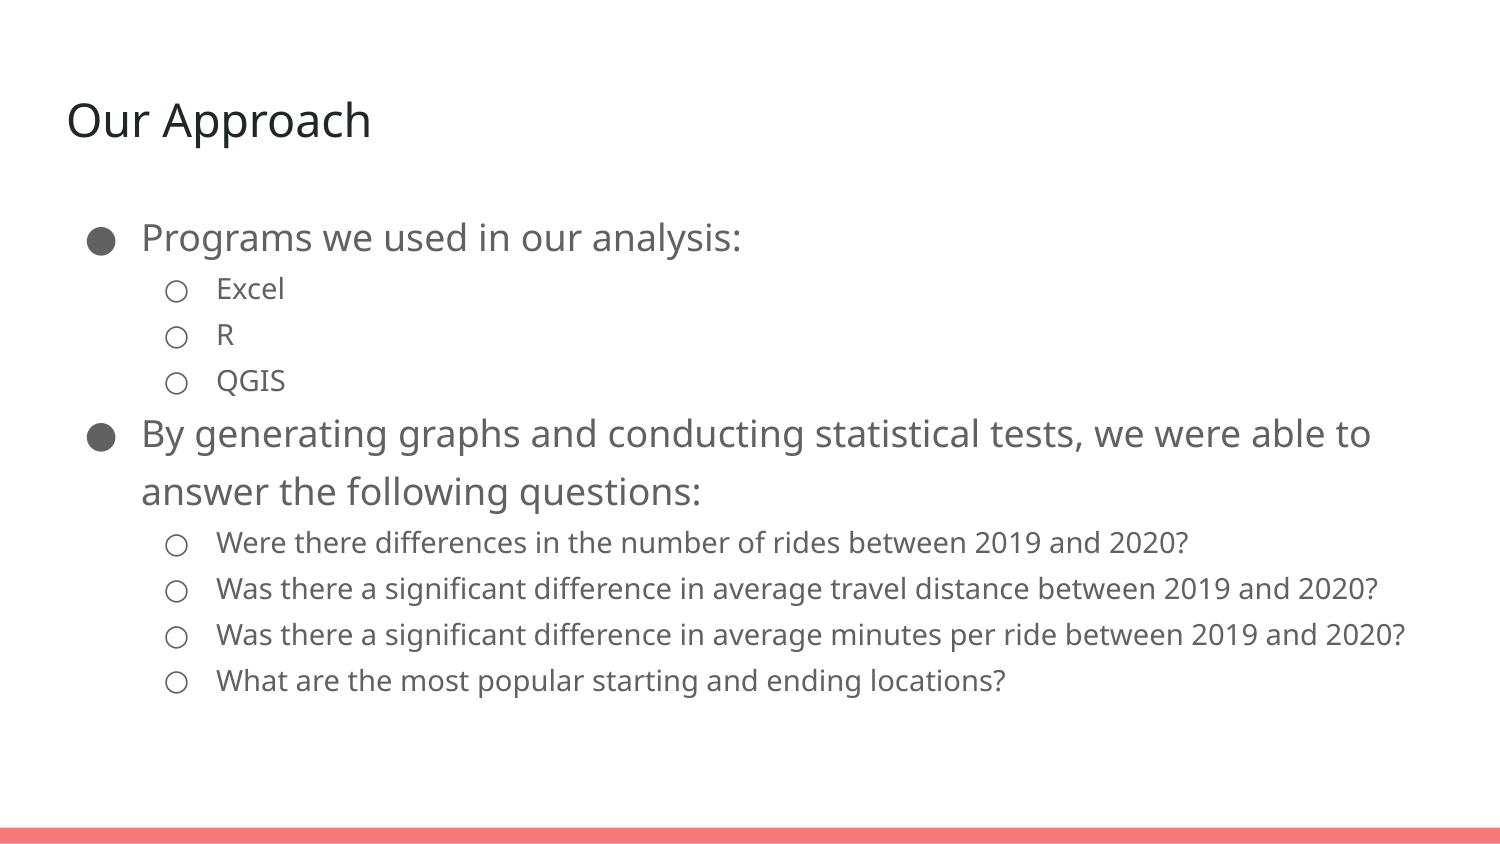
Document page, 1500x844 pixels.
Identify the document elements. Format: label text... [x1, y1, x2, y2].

title Our Approach [51, 72, 1449, 167]
list Programs we used in our analysis: Excel R QGIS By generating graphs and conducting statistical tests, we were able to answer the following questions: Were there differences in the number of rides between 2019 and 2020? Was there a significant difference in average travel distance between 2019 and 2020? Was there a significant difference in average minutes per ride between 2019 and 2020? What are the most popular starting and ending locations? [51, 189, 1449, 750]
